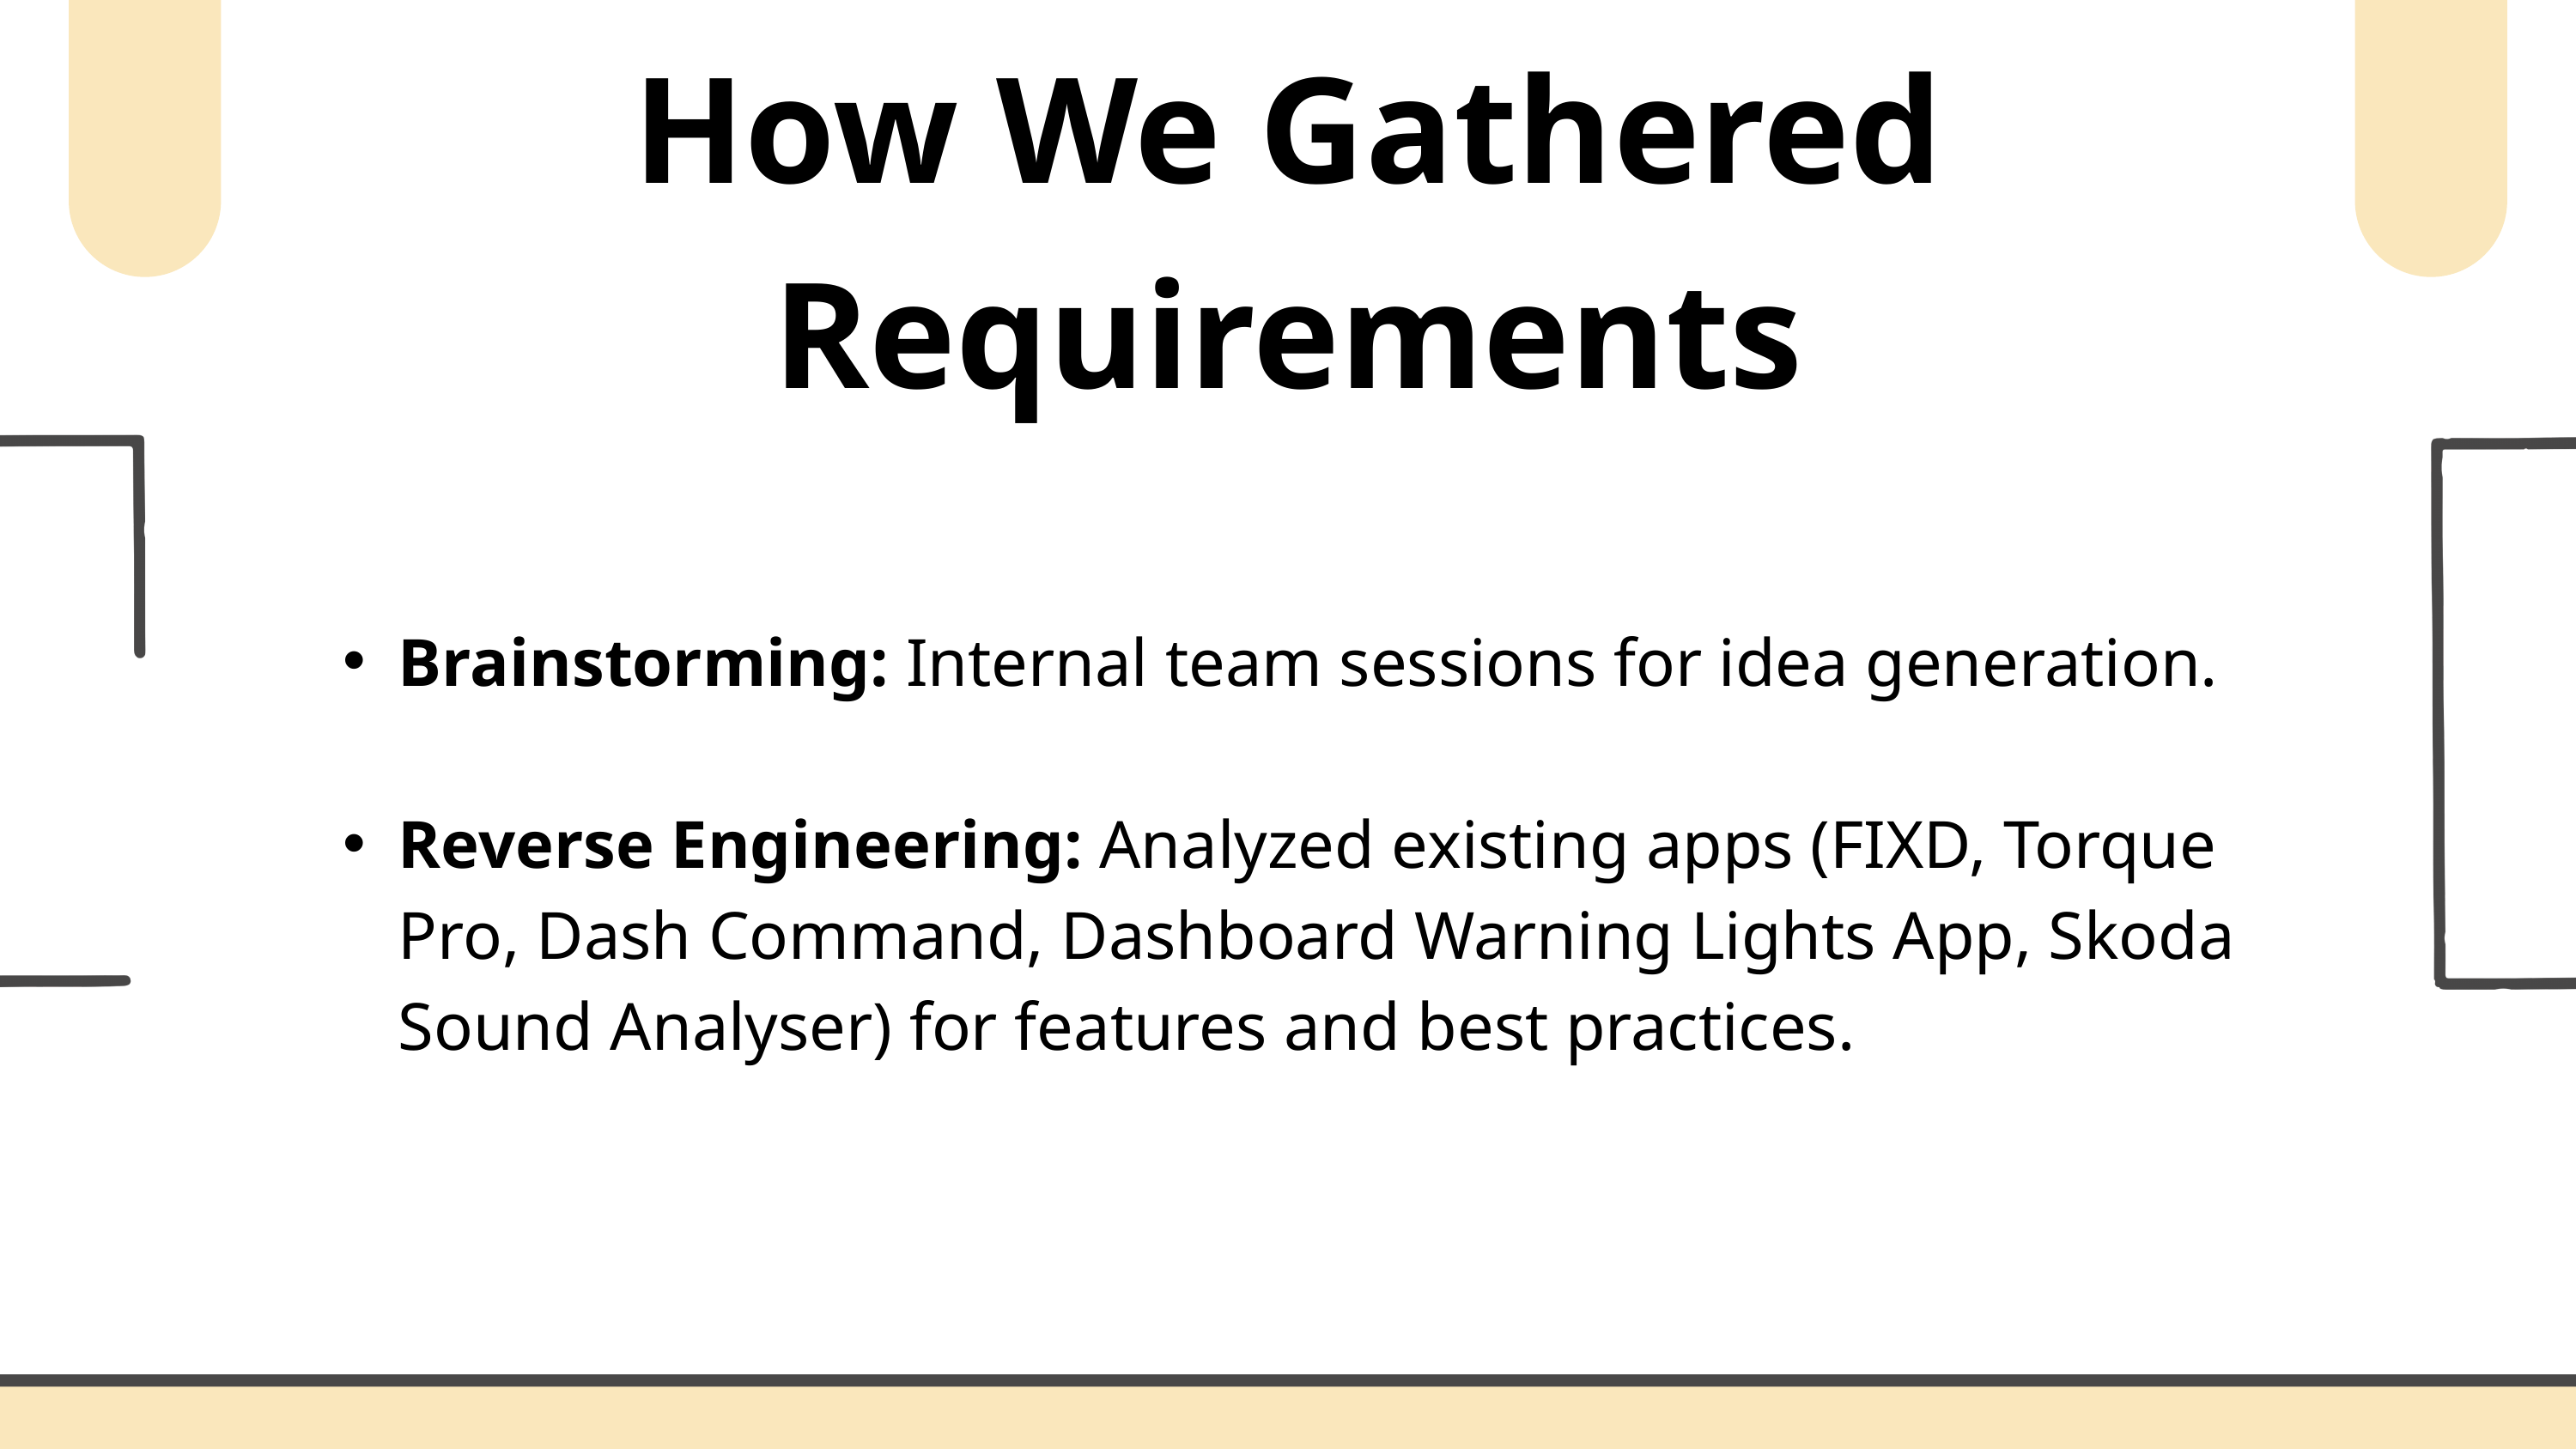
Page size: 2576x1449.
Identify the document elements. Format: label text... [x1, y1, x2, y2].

text_box Brainstorming: Internal team sessions for idea generation. Reverse Engineering: Analyzed existing apps (FIXD, Torque Pro, Dash Command, Dashboard Warning Lights App, Skoda Sound Analyser) for features and best practices. [287, 608, 2289, 1064]
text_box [0, 1379, 2576, 1449]
text_box [0, 434, 146, 990]
text_box [2431, 434, 2576, 990]
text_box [2354, 0, 2508, 277]
text_box How We Gathered Requirements [221, 7, 2355, 418]
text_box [68, 0, 222, 277]
